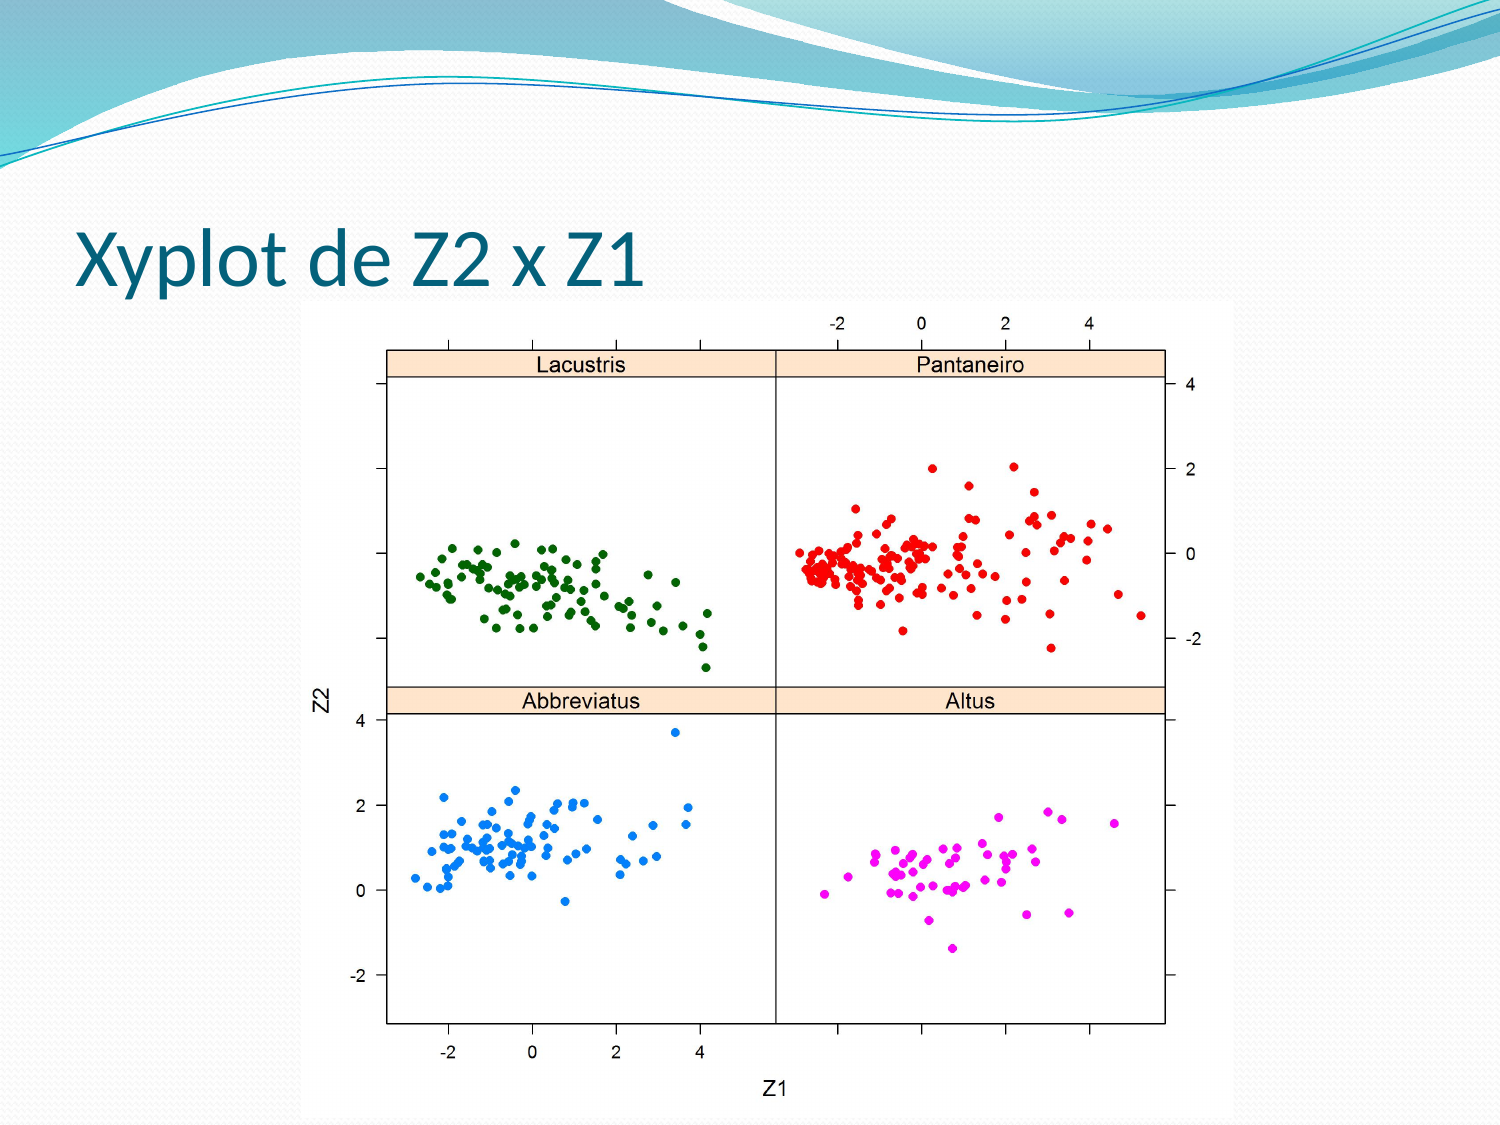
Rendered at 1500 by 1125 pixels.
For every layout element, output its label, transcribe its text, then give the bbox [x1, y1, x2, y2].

picture [300, 301, 1234, 1118]
title Xyplot de Z2 x Z1 [75, 115, 1425, 303]
